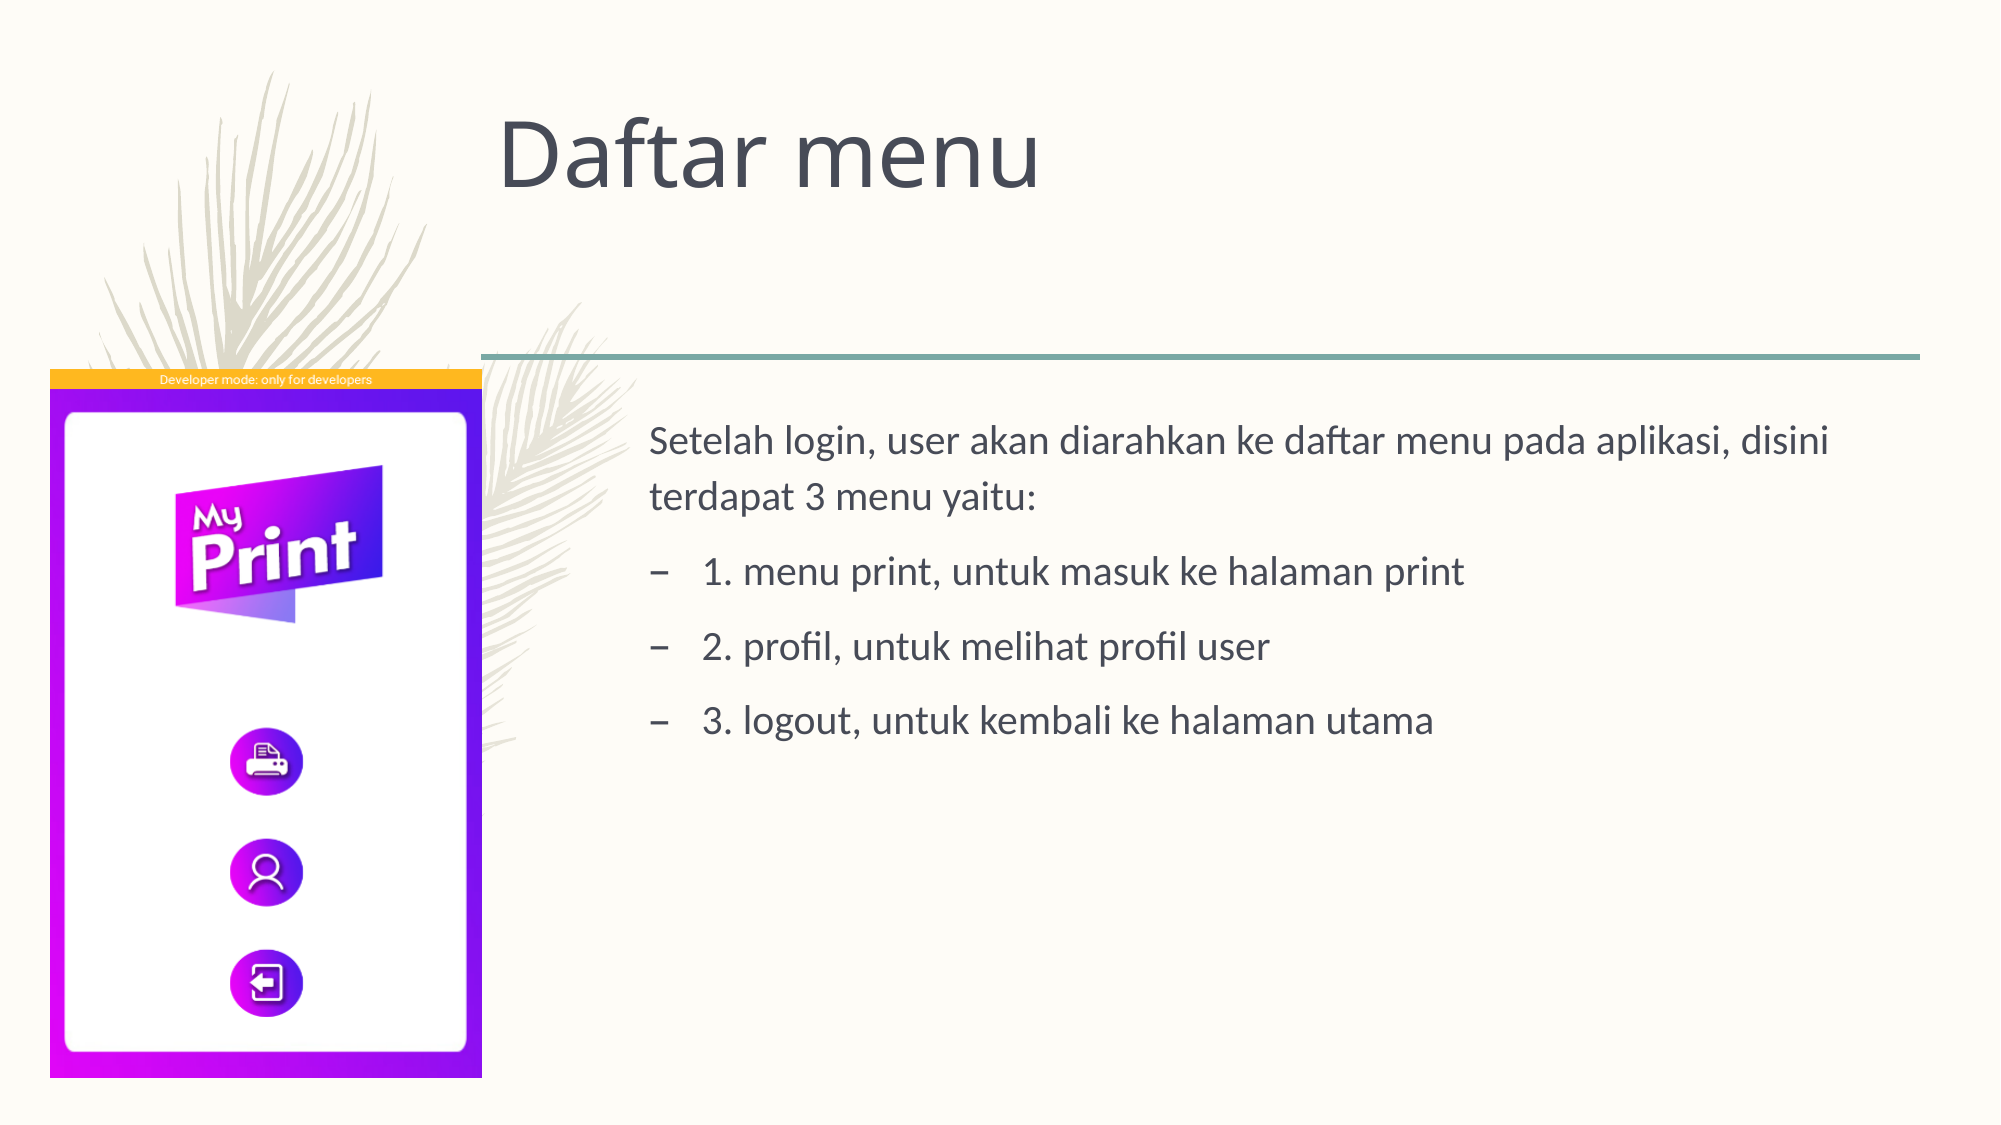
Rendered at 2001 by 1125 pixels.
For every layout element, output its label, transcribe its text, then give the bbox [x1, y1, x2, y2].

title Daftar menu [481, 93, 1920, 350]
list Setelah login, user akan diarahkan ke daftar menu pada aplikasi, disini terdapat 3 menu yaitu: 1. menu print, untuk masuk ke halaman print 2. profil, untuk melihat profil user 3. logout, untuk kembali ke halaman utama [634, 399, 1920, 999]
picture [49, 369, 482, 1078]
